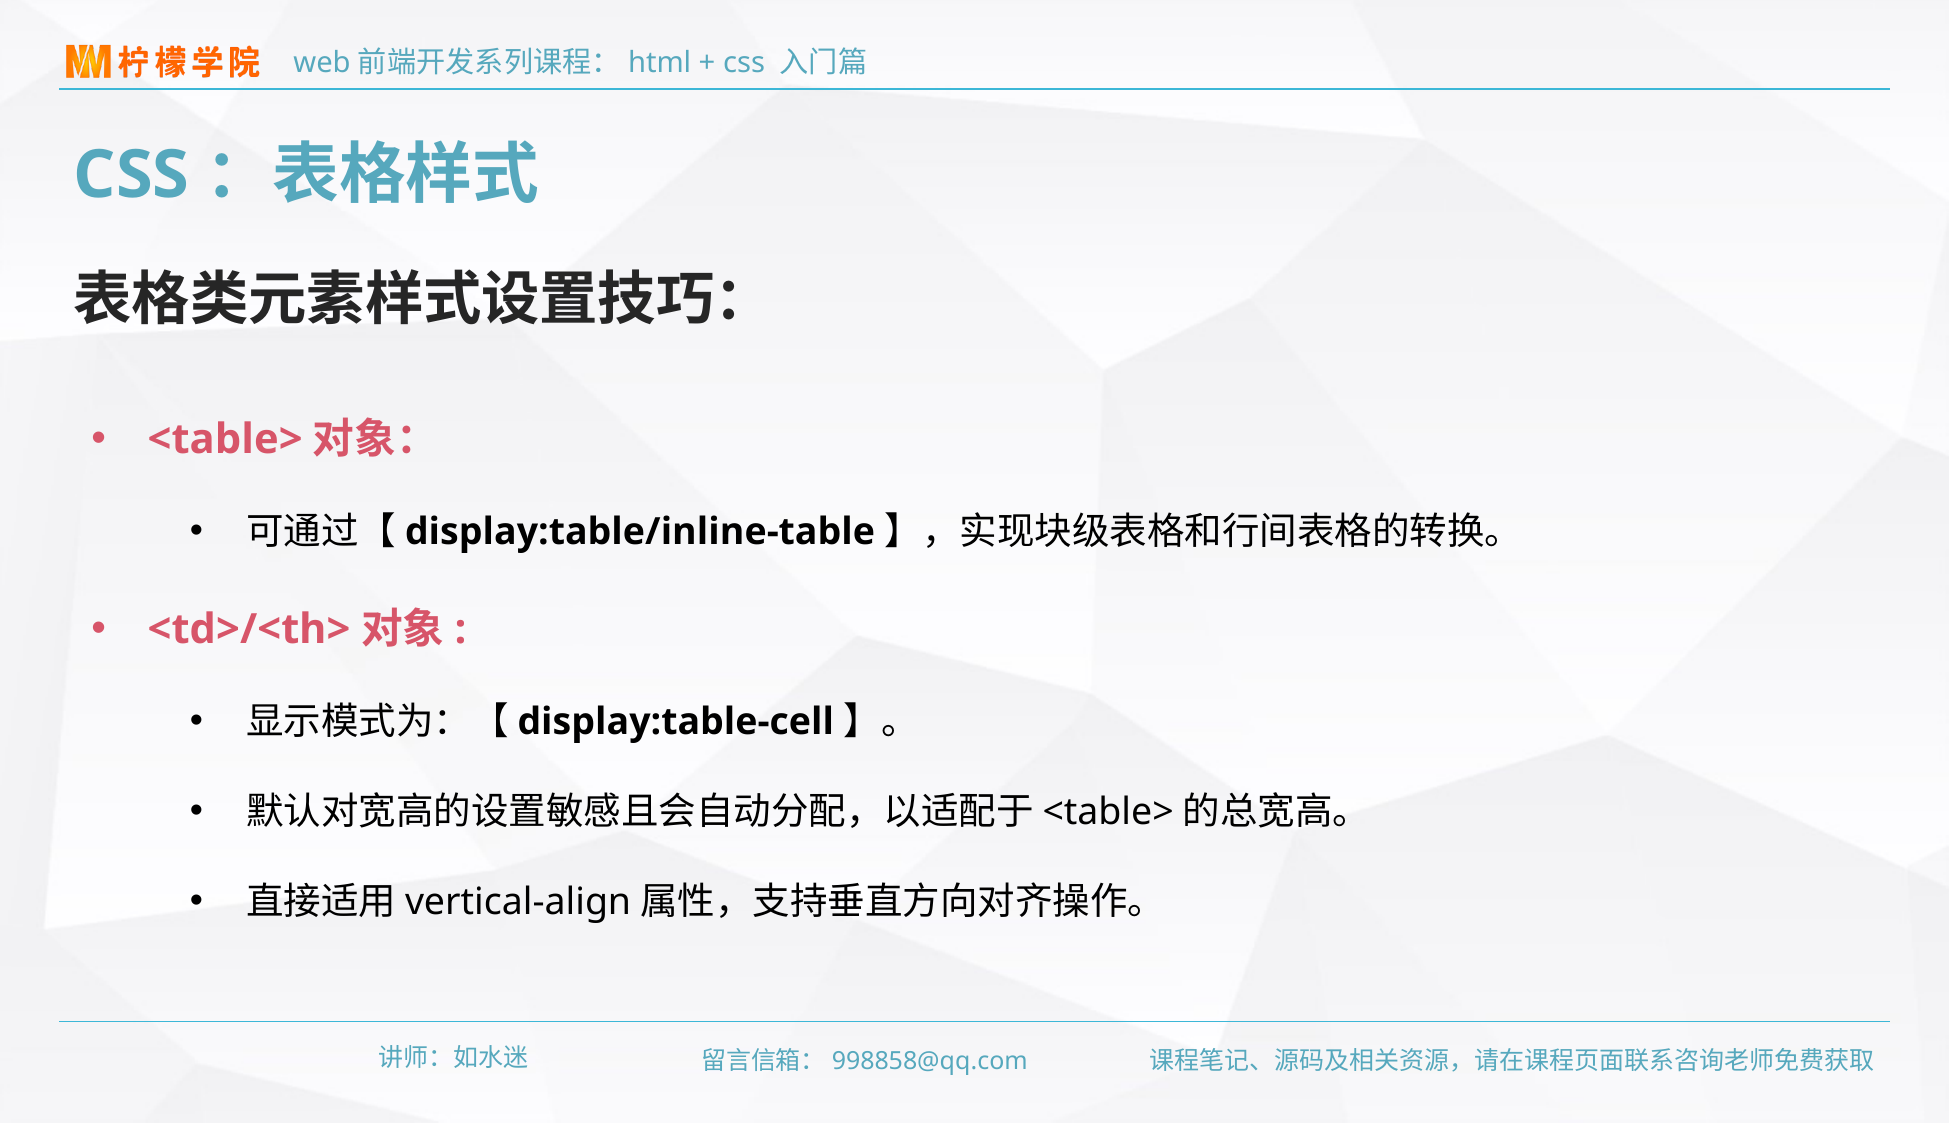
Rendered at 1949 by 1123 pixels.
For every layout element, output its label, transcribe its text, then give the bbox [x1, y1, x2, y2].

text_box 表格类元素样式设置技巧： [59, 253, 1058, 339]
text_box <table>对象： 可通过【display:table/inline-table】，实现块级表格和行间表格的转换。 <td>/<th>对象: 显示模式为：【display:table-cell】。 默认对宽高的设置敏感且会自动分配，以适配于<table>的总宽高。 直接适用vertical-align属性，支持垂直方向对齐操作。 [76, 354, 1766, 930]
text_box CSS：表格样式 [59, 123, 1890, 219]
picture [0, 0, 1949, 1123]
